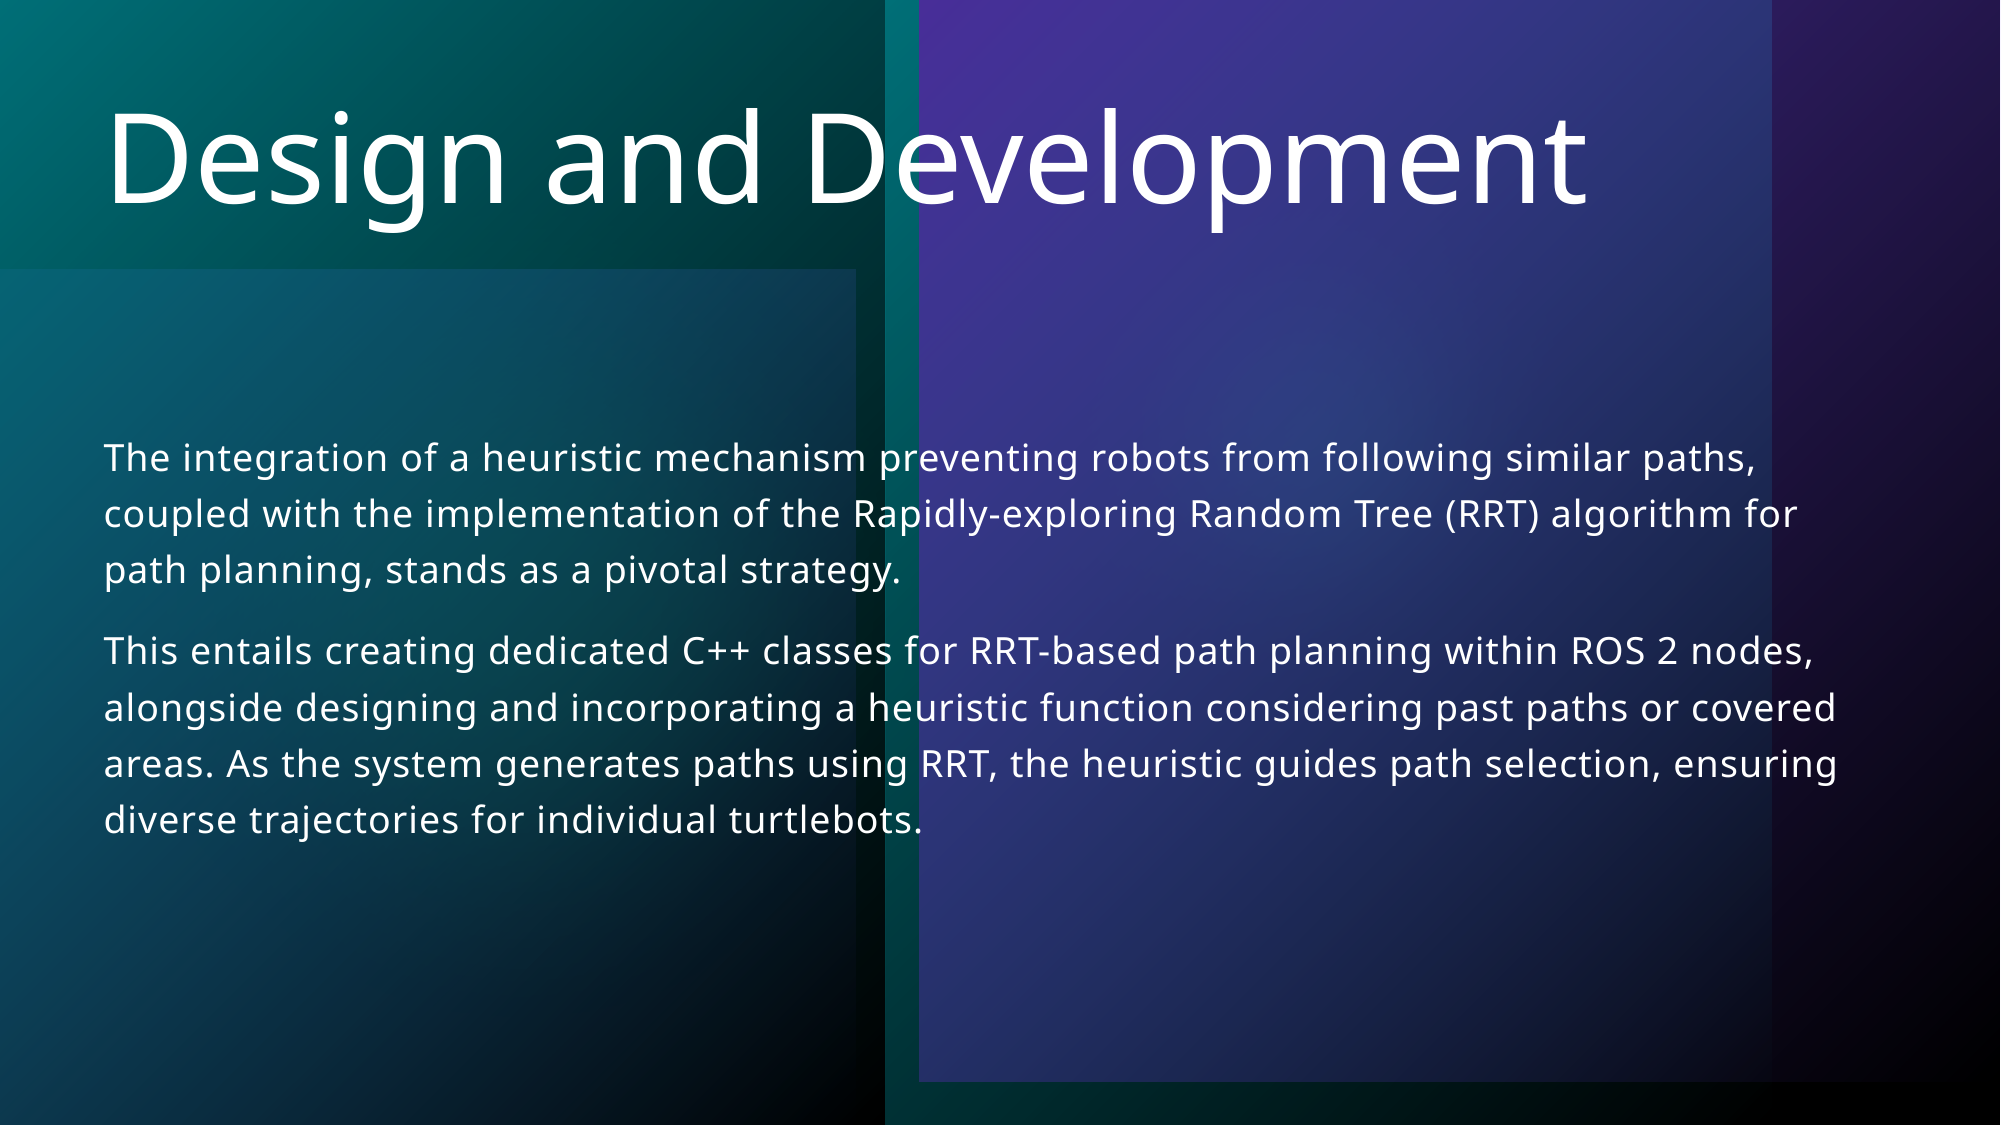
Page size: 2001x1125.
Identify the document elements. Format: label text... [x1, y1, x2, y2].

list The integration of a heuristic mechanism preventing robots from following similar paths, coupled with the implementation of the Rapidly-exploring Random Tree (RRT) algorithm for path planning, stands as a pivotal strategy. This entails creating dedicated C++ classes for RRT-based path planning within ROS 2 nodes, alongside designing and incorporating a heuristic function considering past paths or covered areas. As the system generates paths using RRT, the heuristic guides path selection, ensuring diverse trajectories for individual turtlebots. [88, 414, 1910, 1035]
title Design and Development [88, 88, 1910, 386]
